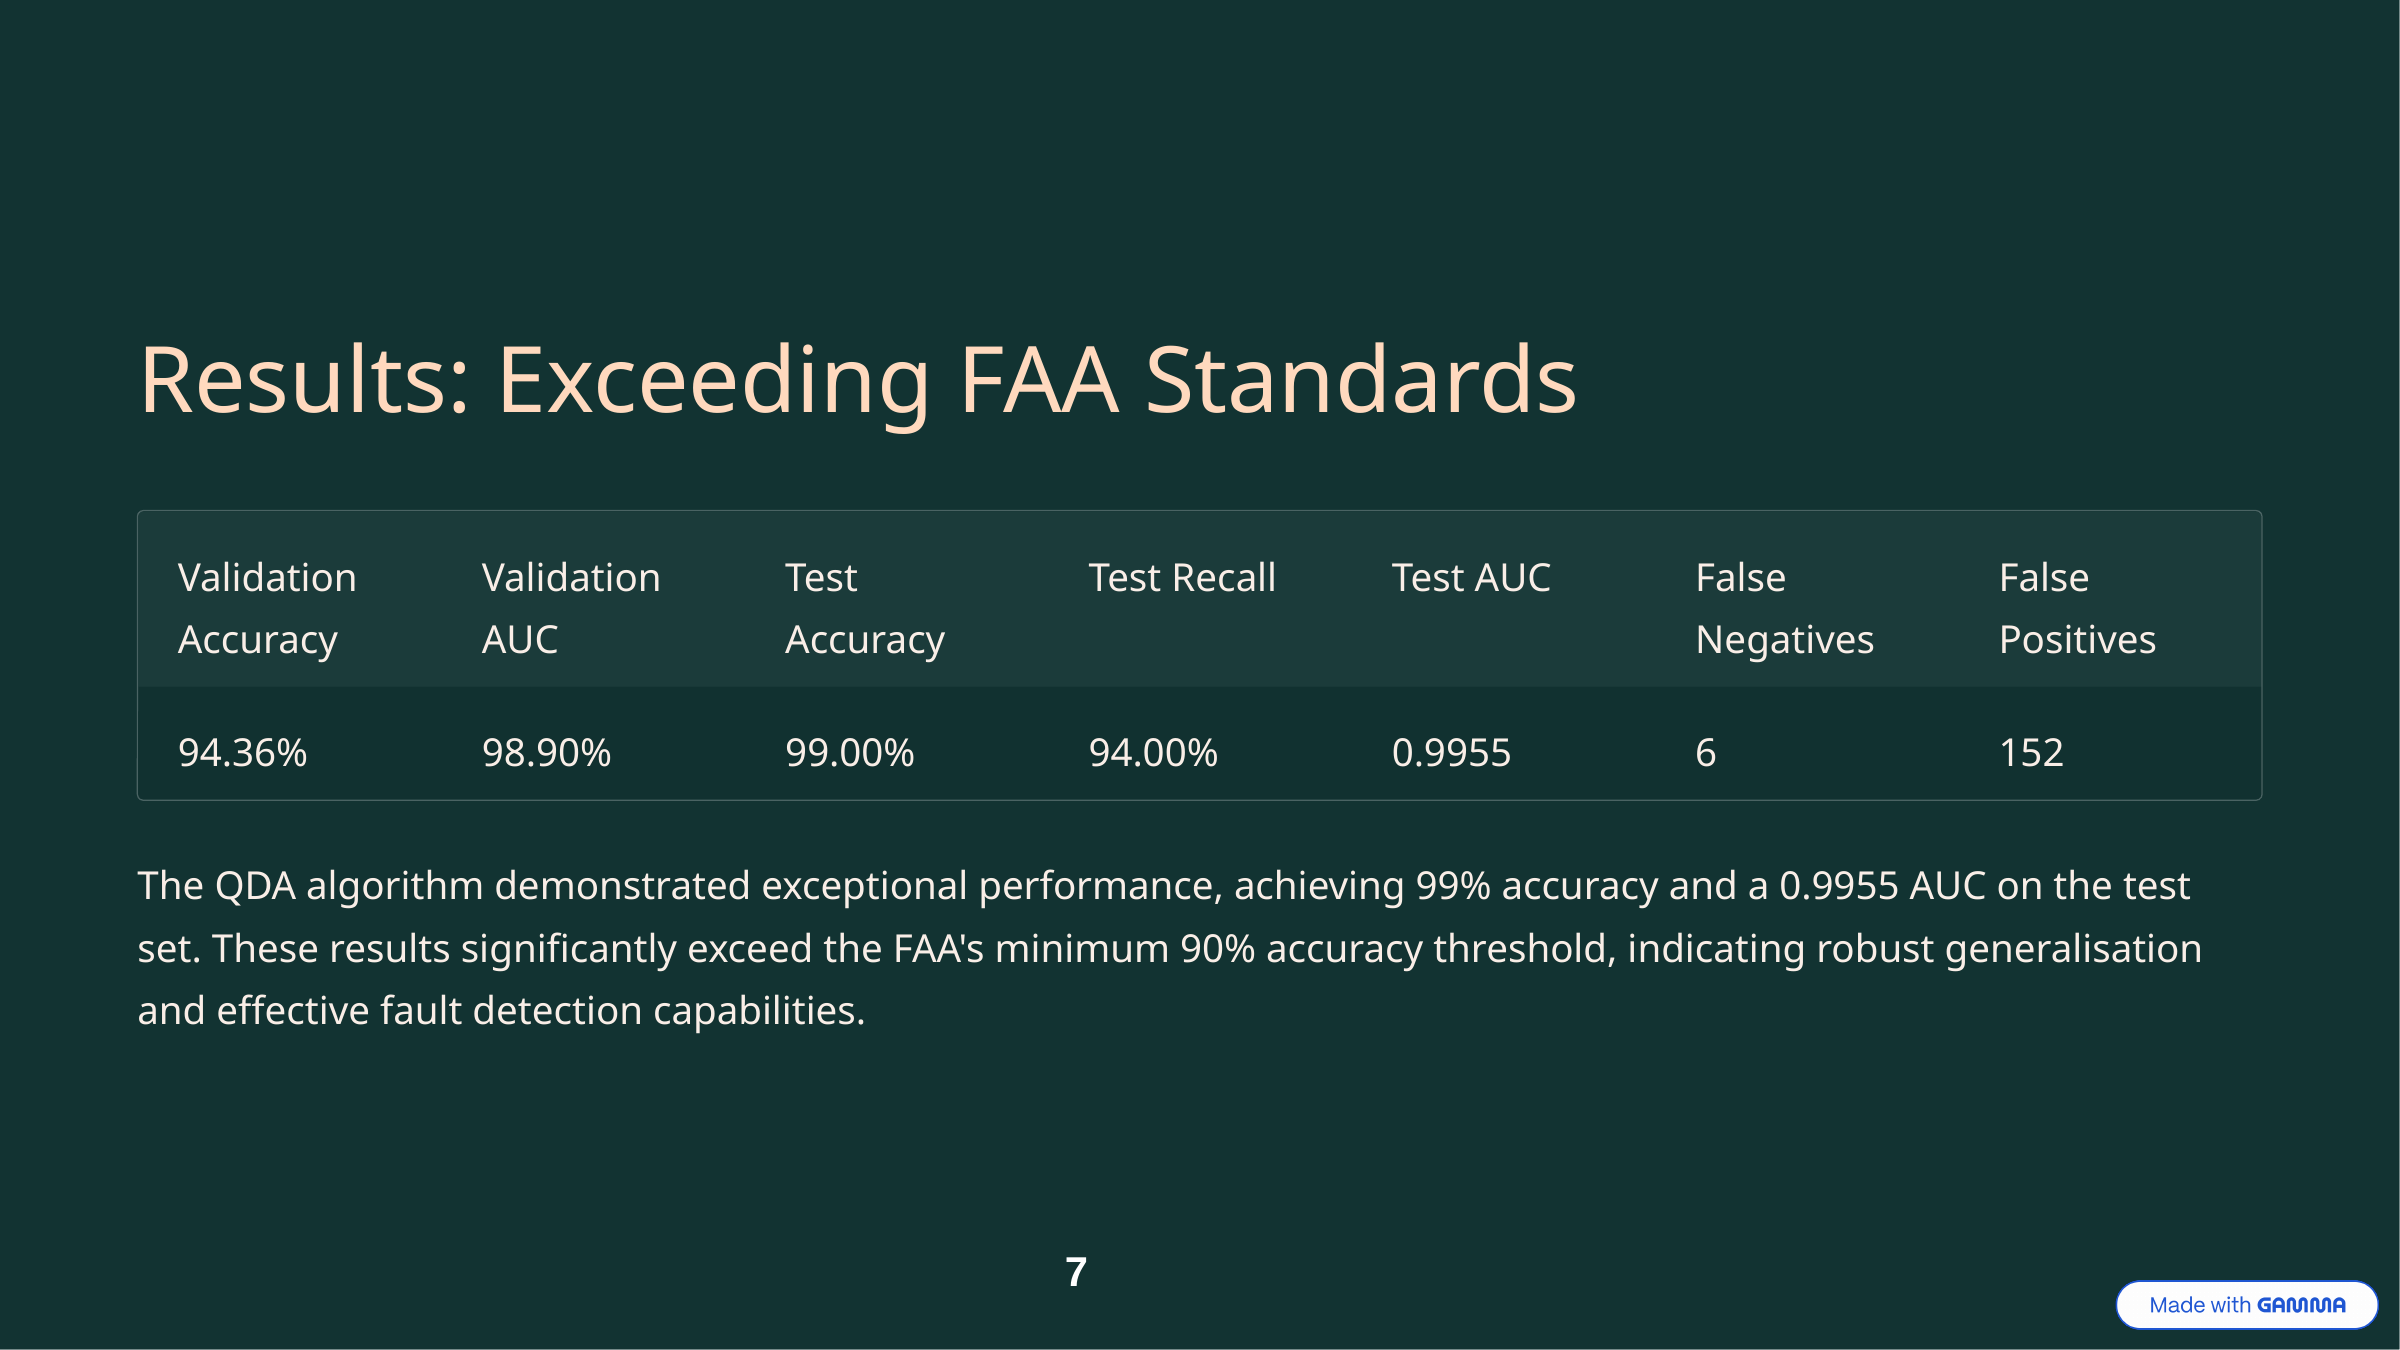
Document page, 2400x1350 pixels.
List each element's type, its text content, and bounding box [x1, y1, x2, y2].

text_box False Positives [1998, 536, 2223, 662]
text_box Test Recall [1088, 536, 1312, 599]
text_box Test Accuracy [785, 536, 1009, 662]
text_box 98.90% [481, 711, 705, 775]
text_box [138, 511, 2262, 687]
text_box False Negatives [1695, 536, 1919, 662]
text_box 94.00% [1088, 711, 1312, 775]
text_box 94.36% [177, 711, 402, 775]
text_box Validation AUC [481, 536, 705, 662]
text_box 152 [1998, 711, 2223, 775]
text_box Test AUC [1391, 536, 1615, 599]
text_box Validation Accuracy [177, 536, 402, 662]
text_box [138, 687, 2262, 799]
text_box Results: Exceeding FAA Standards [137, 316, 1532, 432]
picture [2106, 1271, 2389, 1339]
text_box 99.00% [785, 711, 1009, 775]
text_box The QDA algorithm demonstrated exceptional performance, achieving 99% accuracy and a 0.9955 AUC on the test set. These results significantly exceed the FAA's minimum 90% accuracy threshold, indicating robust generalisation and effective fault detection capabilities. [137, 844, 2262, 1033]
text_box 7 [1050, 1237, 1275, 1350]
text_box 0.9955 [1391, 711, 1615, 775]
text_box 6 [1695, 711, 1919, 775]
